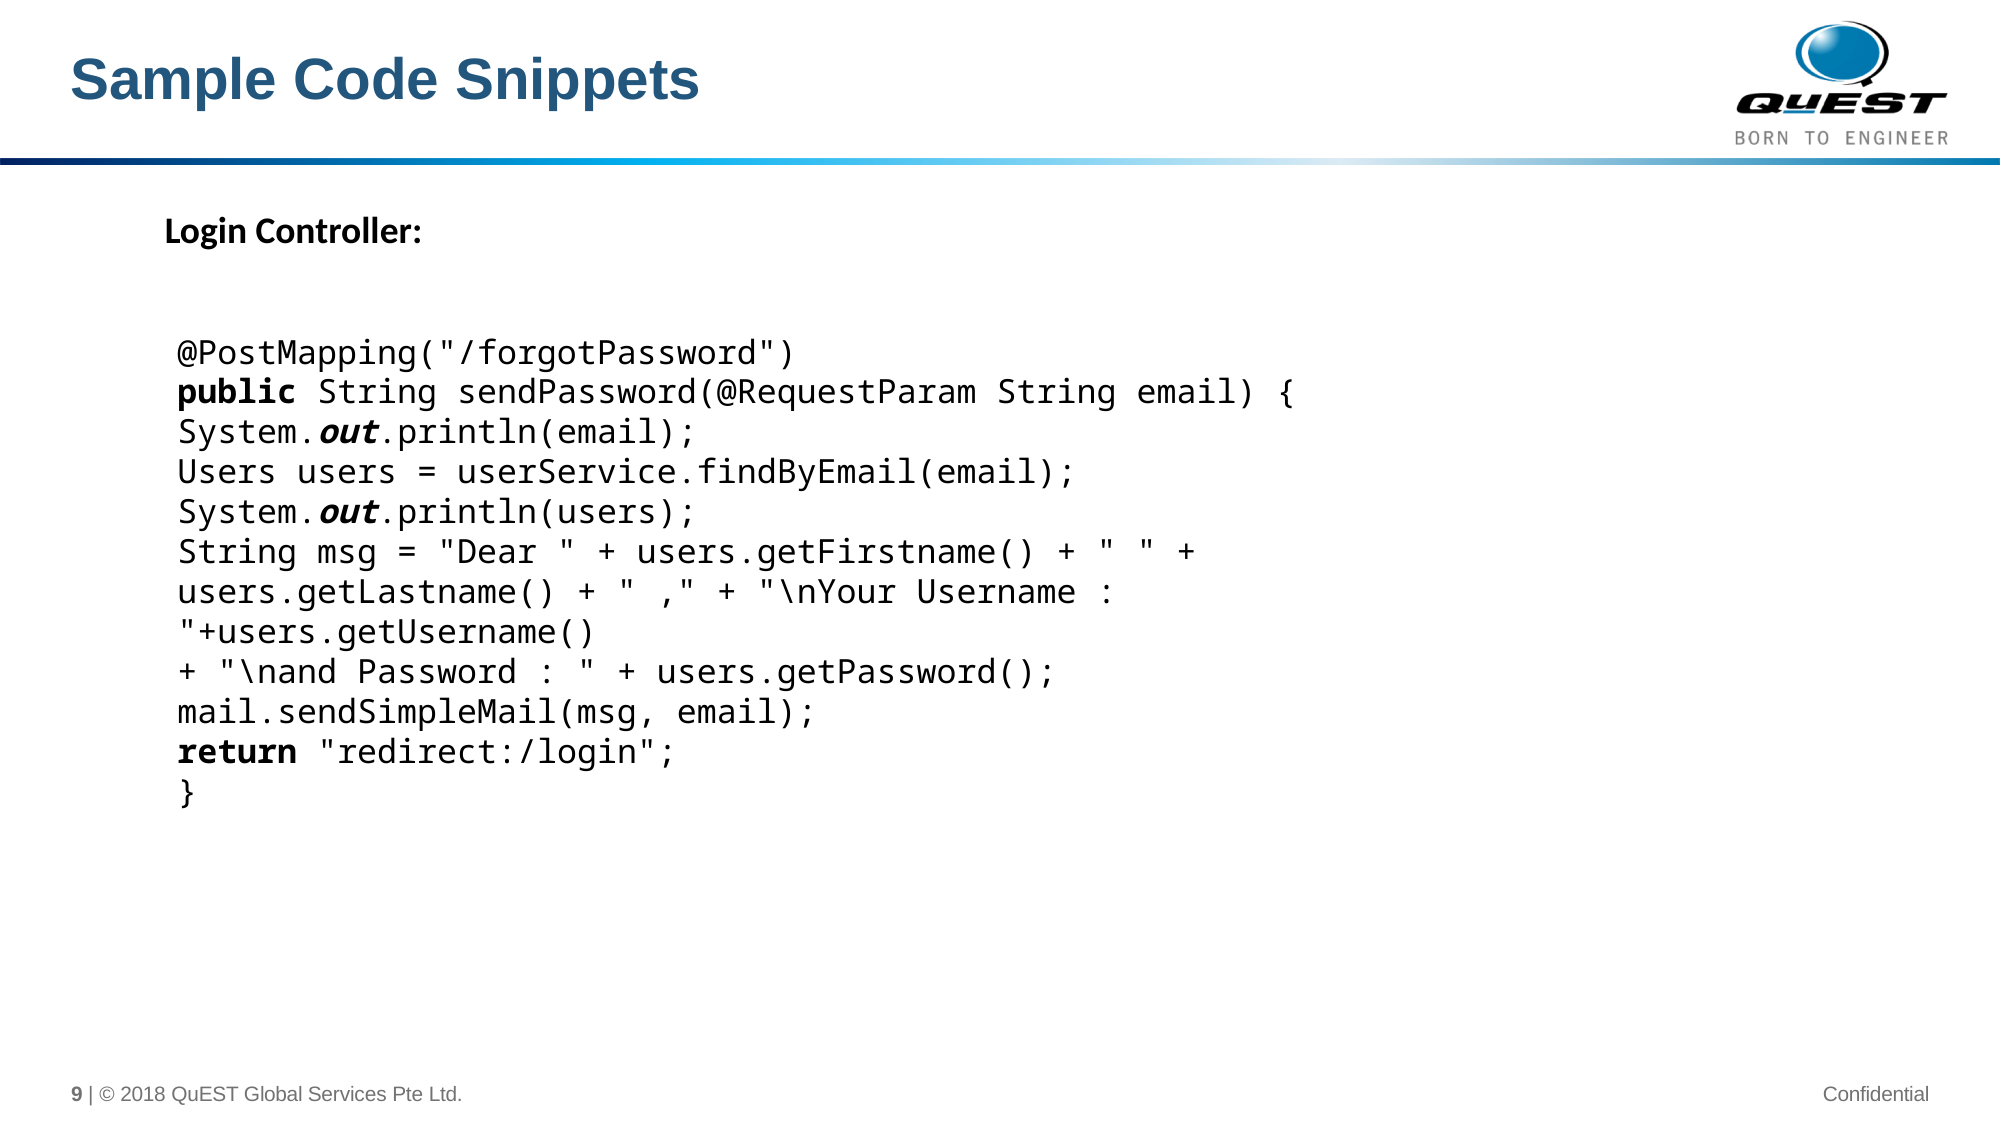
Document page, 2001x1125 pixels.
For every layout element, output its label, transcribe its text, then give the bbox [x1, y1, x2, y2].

footer Confidential [1820, 1080, 1935, 1125]
text_box @PostMapping("/forgotPassword") public String sendPassword(@RequestParam String email) { System.out.println(email); Users users = userService.findByEmail(email); System.out.println(users); String msg = "Dear " + users.getFirstname() + " " + users.getLastname() + " ," + "\nYour Username : "+users.getUsername() + "\nand Password : " + users.getPassword(); mail.sendSimpleMail(msg, email); return "redirect:/login"; } [162, 323, 1473, 863]
title Sample Code Snippets [68, 39, 706, 230]
slide_number 9 | © 2018 QuEST Global Services Pte Ltd. [64, 1080, 470, 1125]
text_box [706, 158, 2000, 165]
text_box Login Controller: [150, 199, 2000, 259]
text_box [0, 158, 68, 165]
picture [1735, 20, 1948, 145]
